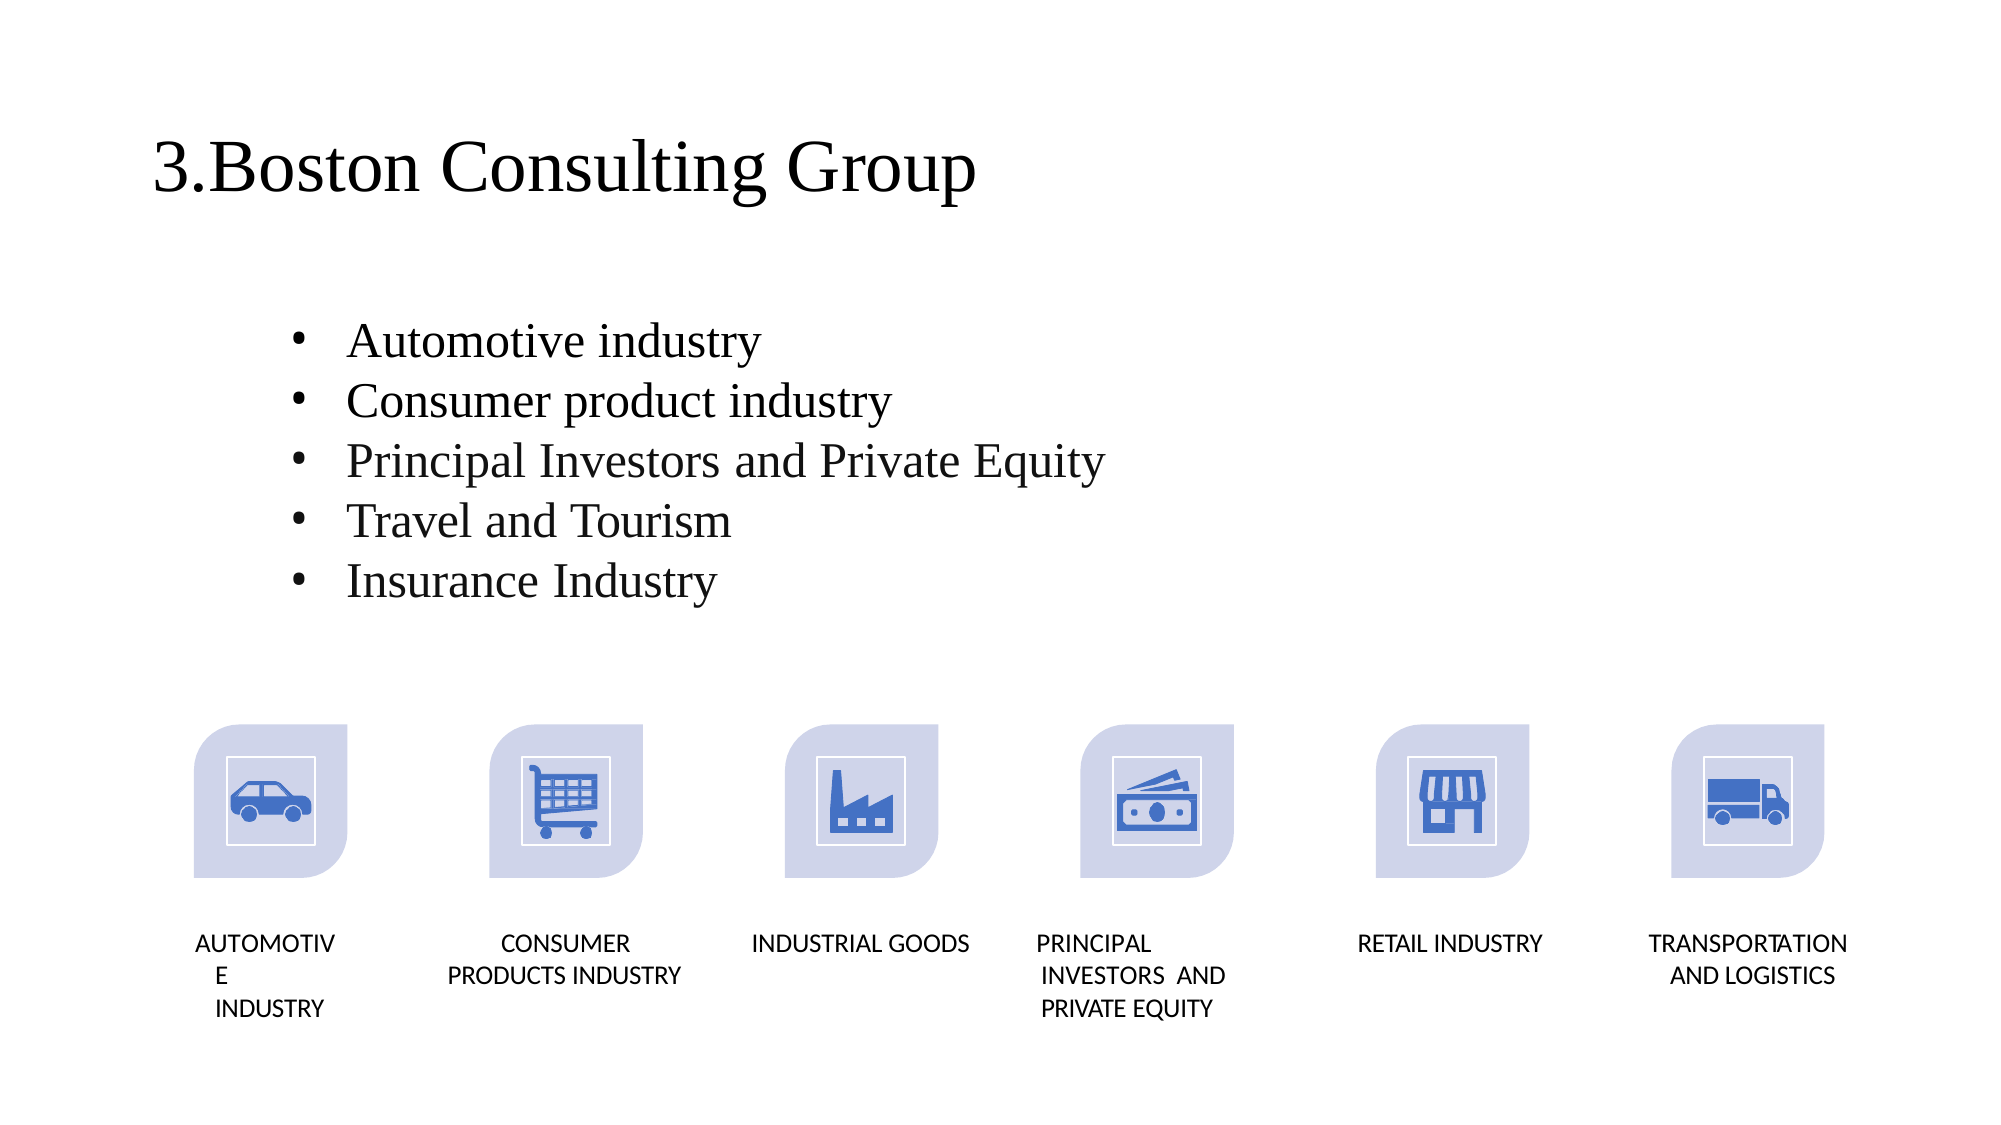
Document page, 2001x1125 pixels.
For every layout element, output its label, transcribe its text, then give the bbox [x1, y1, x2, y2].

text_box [1671, 724, 1825, 879]
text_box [1375, 724, 1530, 879]
text_box TRANSPORTATION AND LOGISTICS [1646, 923, 1850, 991]
text_box AUTOMOTIVE INDUSTRY [192, 923, 349, 1023]
text_box Automotive industry Consumer product industry Principal Investors and Private Equity Travel and Tourism Insurance Industry [287, 305, 1109, 608]
text_box RETAIL INDUSTRY [1355, 923, 1550, 958]
text_box INDUSTRIAL GOODS [749, 923, 974, 958]
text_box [784, 724, 939, 879]
text_box PRINCIPAL INVESTORS AND PRIVATE EQUITY [1034, 923, 1280, 1023]
title 3.Boston Consulting Group [150, 114, 982, 305]
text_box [1080, 724, 1235, 879]
text_box CONSUMER PRODUCTS INDUSTRY [445, 923, 688, 991]
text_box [193, 724, 348, 879]
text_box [489, 724, 644, 879]
